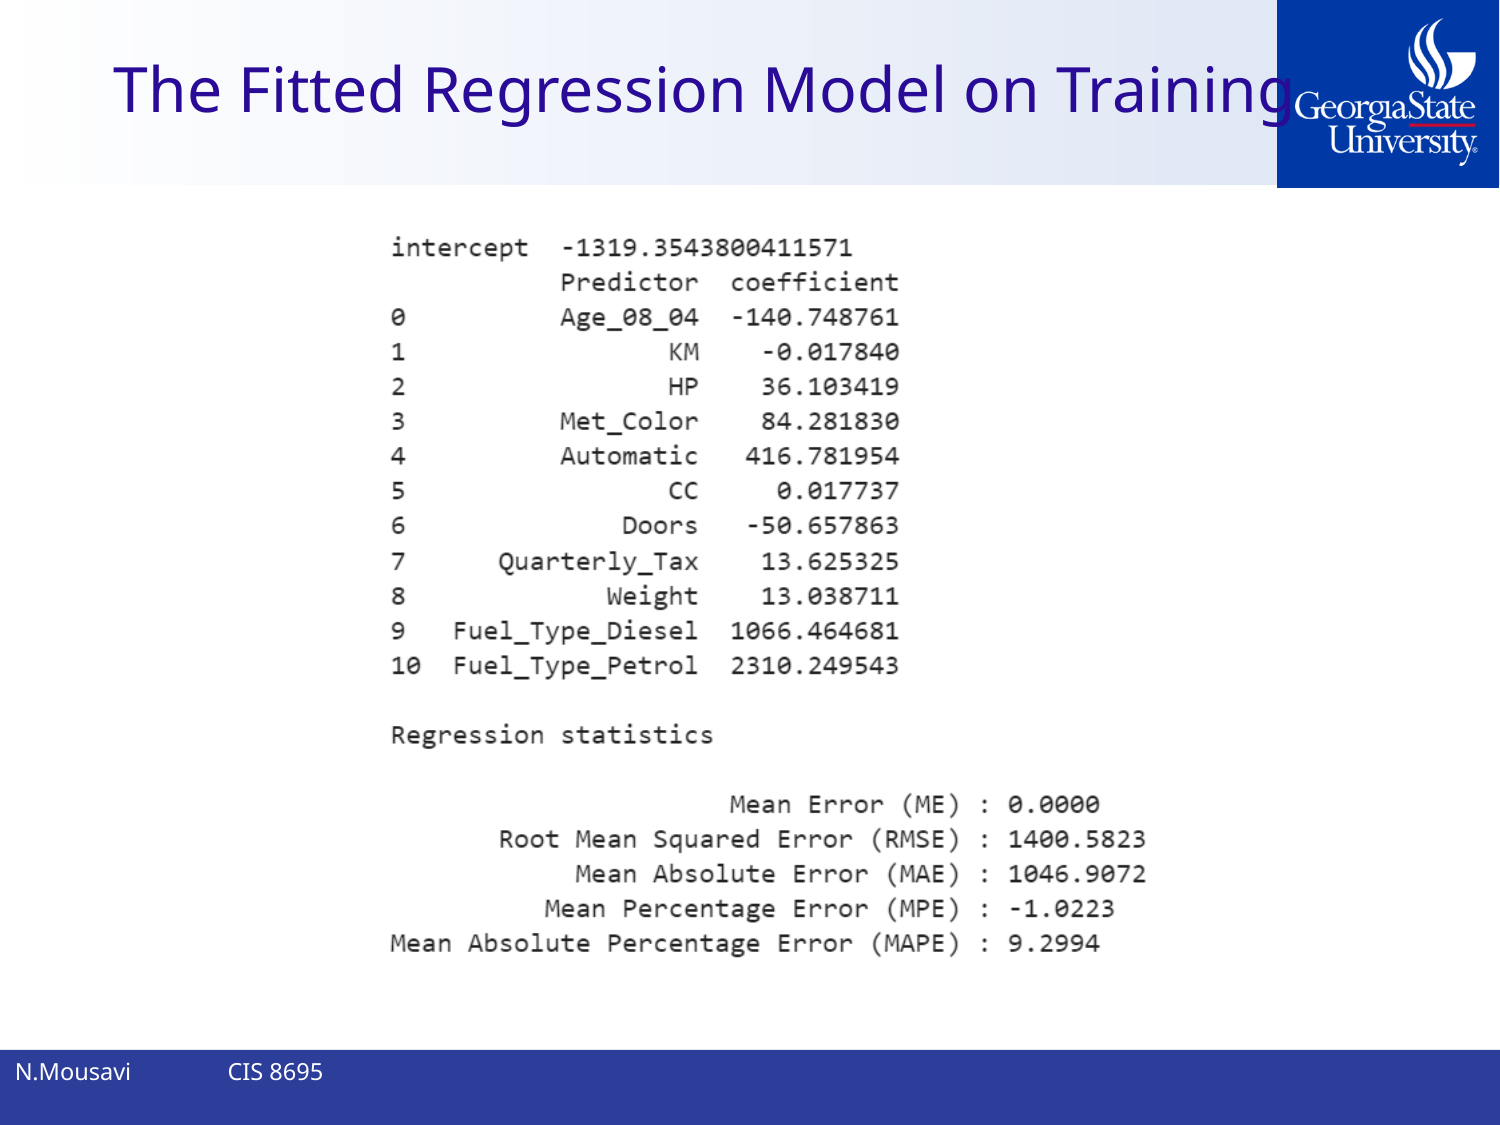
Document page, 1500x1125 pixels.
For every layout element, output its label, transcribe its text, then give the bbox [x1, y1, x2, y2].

title The Fitted Regression Model on Training [98, 0, 1500, 185]
picture [368, 223, 1214, 977]
